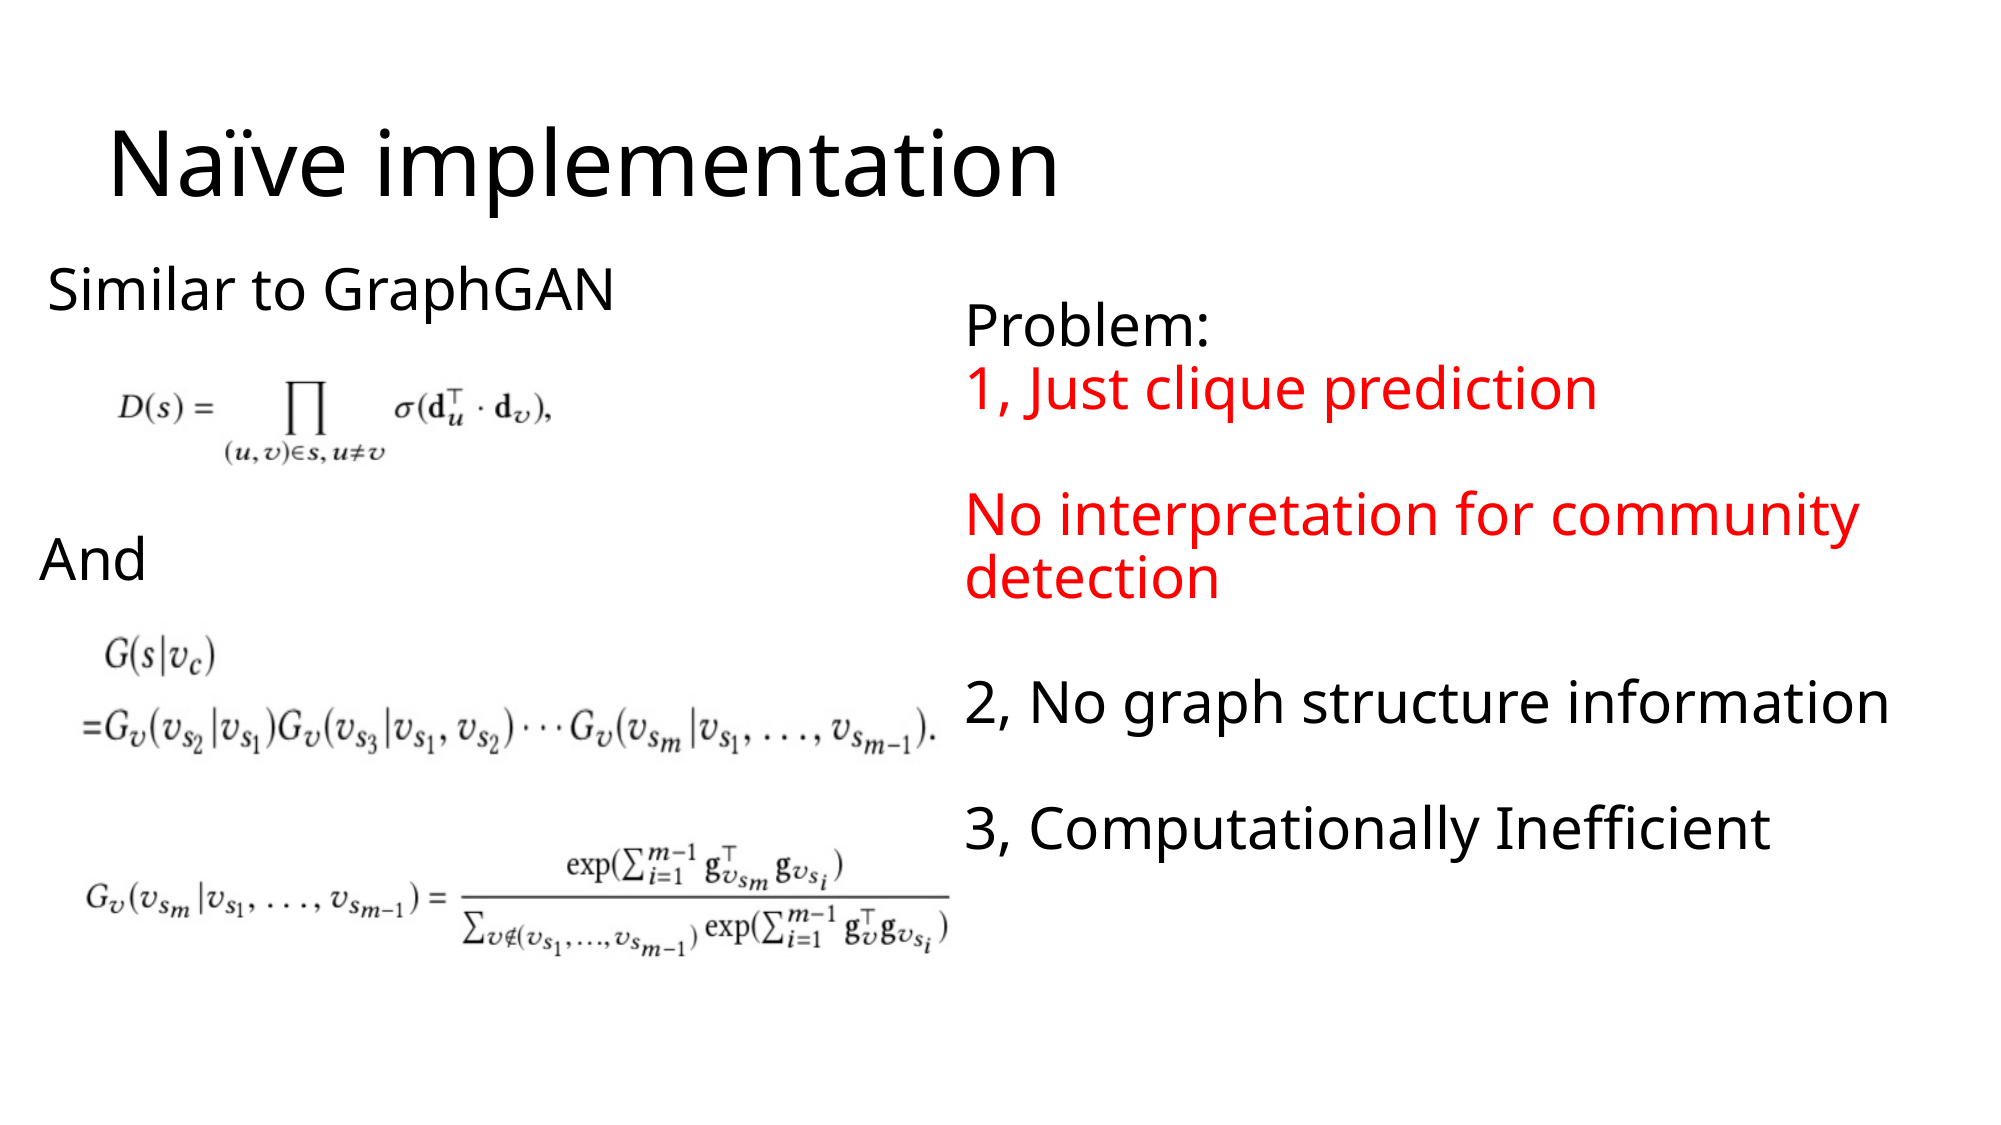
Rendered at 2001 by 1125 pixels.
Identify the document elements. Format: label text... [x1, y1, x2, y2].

text_box Problem: 1, Just clique prediction No interpretation for community detection 2, No graph structure information 3, Computationally Inefficient [949, 470, 2000, 688]
text_box Similar to GraphGAN [32, 183, 1084, 401]
picture [90, 356, 551, 471]
picture [63, 833, 953, 965]
title Naïve implementation [91, 58, 1817, 276]
text_box And [24, 505, 230, 619]
picture [63, 621, 954, 776]
